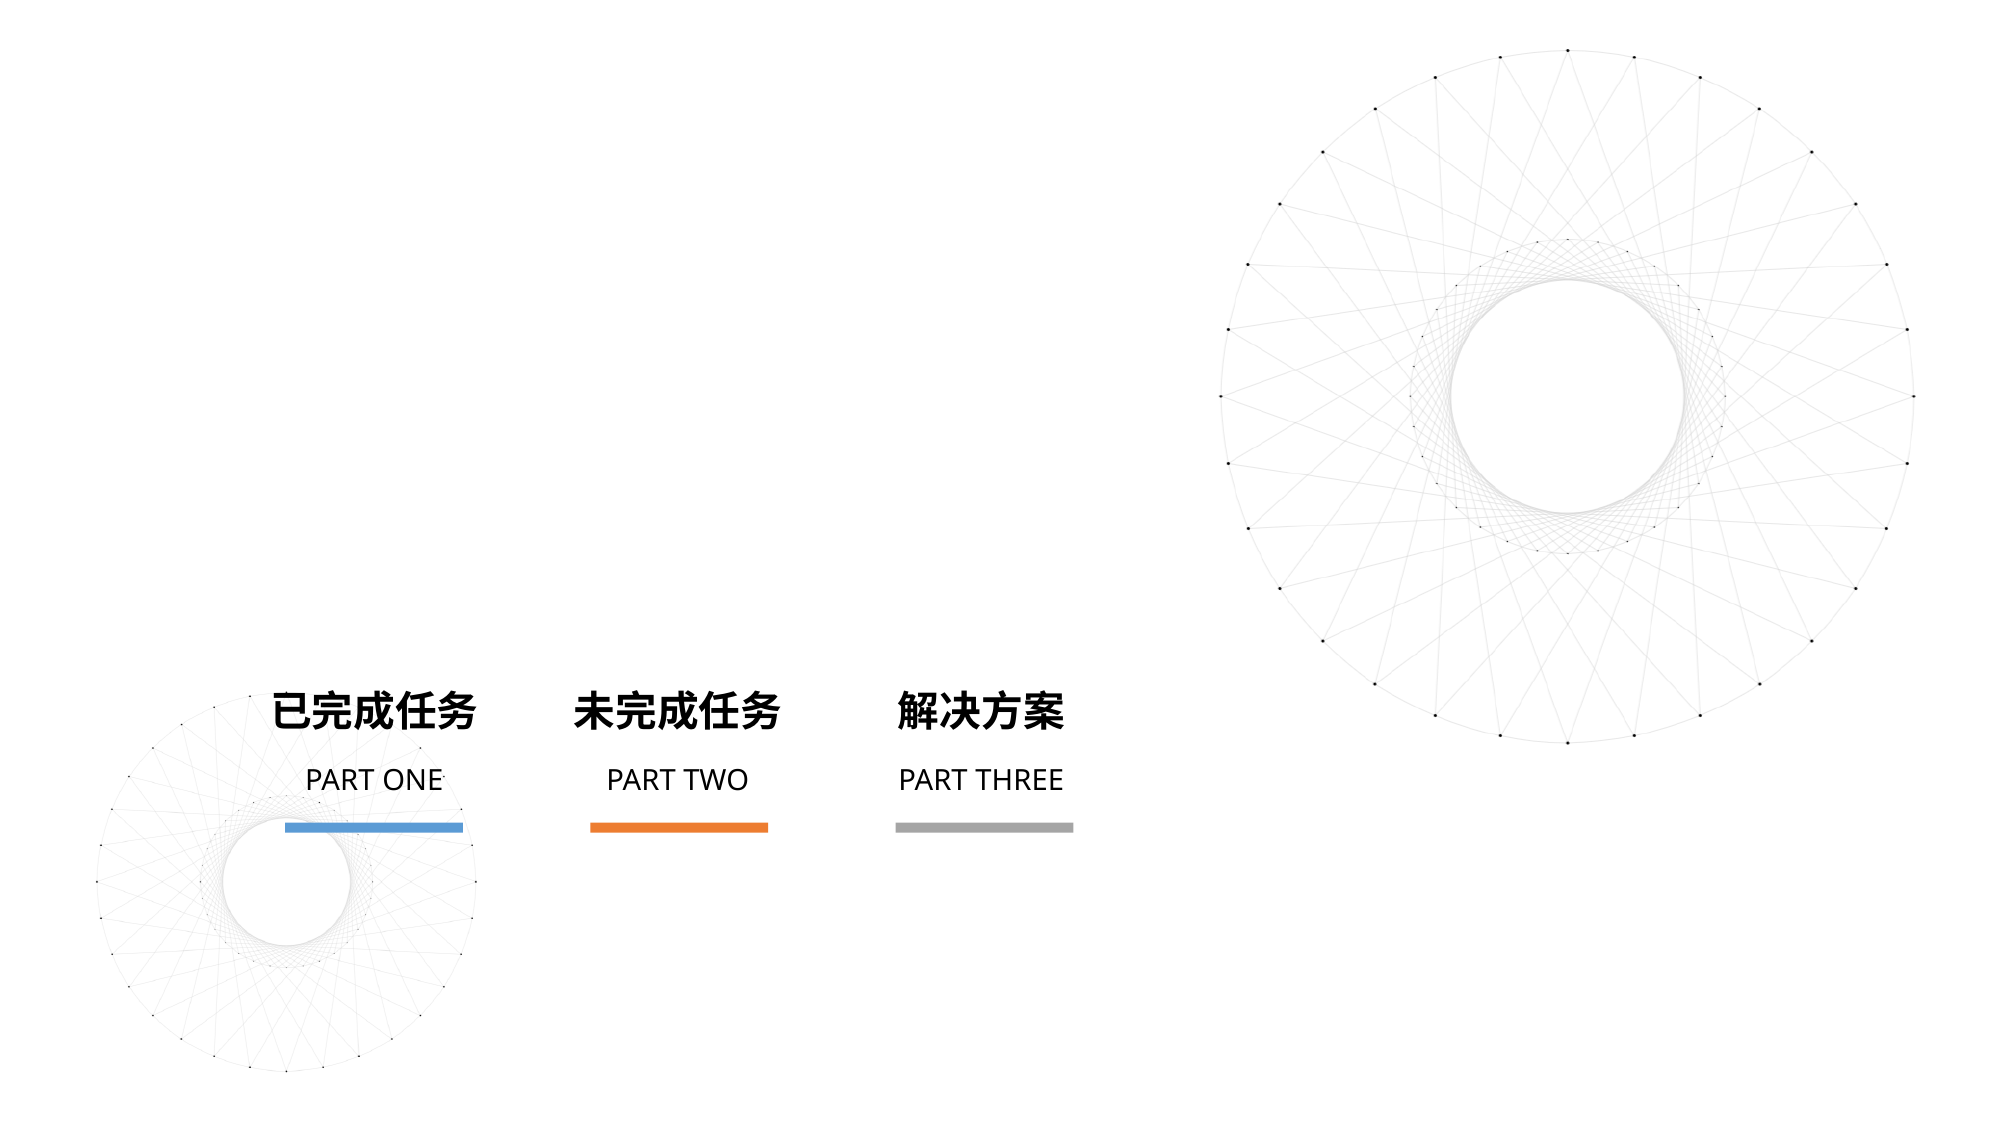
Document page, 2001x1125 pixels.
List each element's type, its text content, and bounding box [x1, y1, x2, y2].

text_box [590, 822, 769, 833]
list 未完成任务 [526, 683, 829, 758]
list 解决方案 [829, 683, 1133, 758]
list PART TWO [526, 758, 829, 833]
text_box [895, 822, 1074, 833]
list PART THREE [829, 758, 1133, 833]
list 已完成任务 [222, 683, 526, 758]
text_box PART ONE [222, 758, 526, 833]
picture [1210, 33, 1936, 759]
picture [91, 695, 488, 1080]
